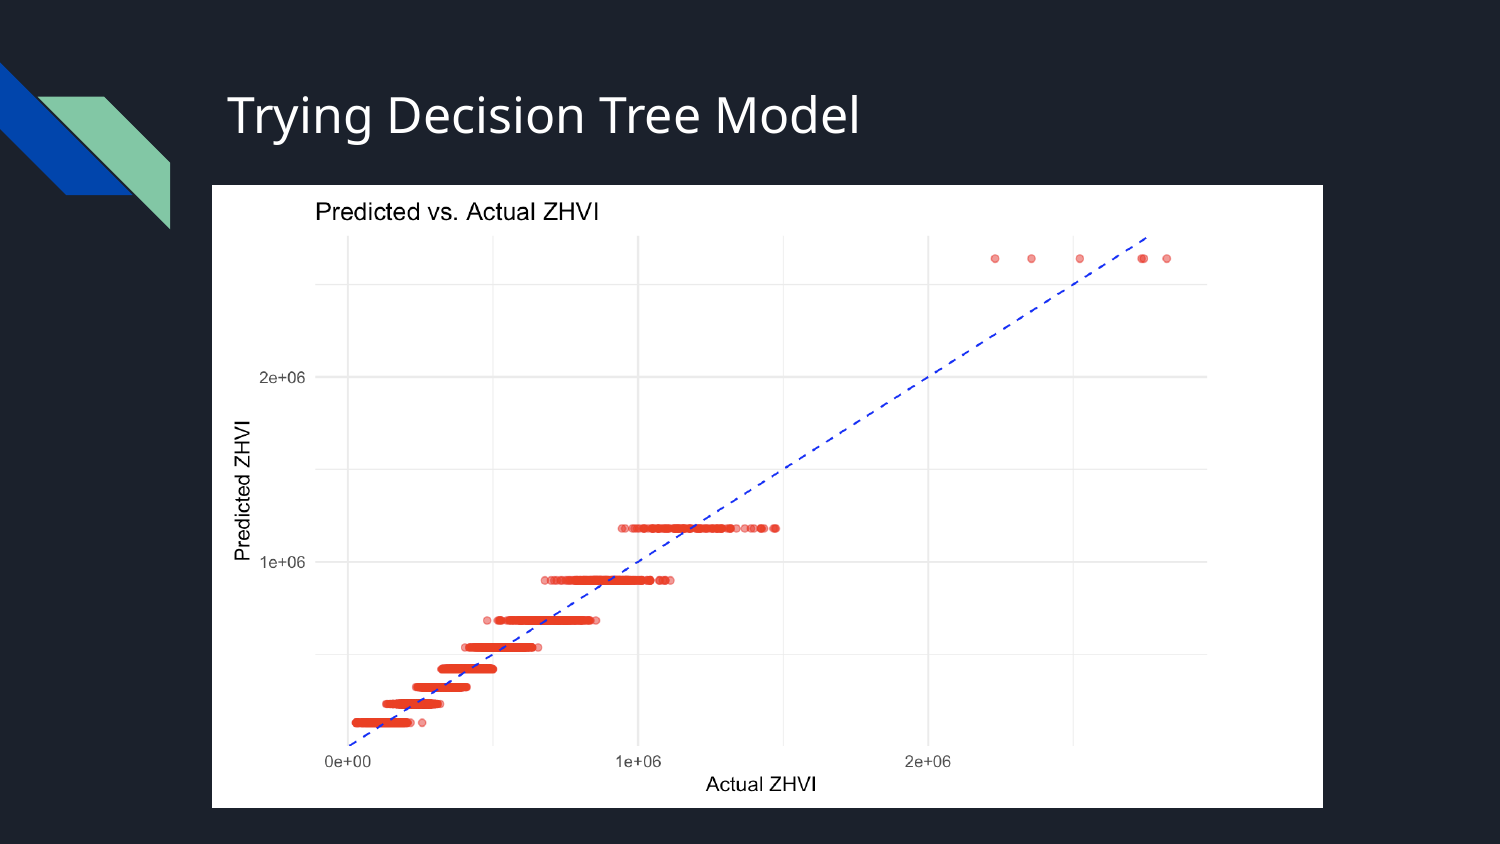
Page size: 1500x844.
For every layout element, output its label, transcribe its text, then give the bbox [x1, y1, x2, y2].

title Trying Decision Tree Model [212, 64, 1368, 215]
picture [212, 184, 1323, 808]
